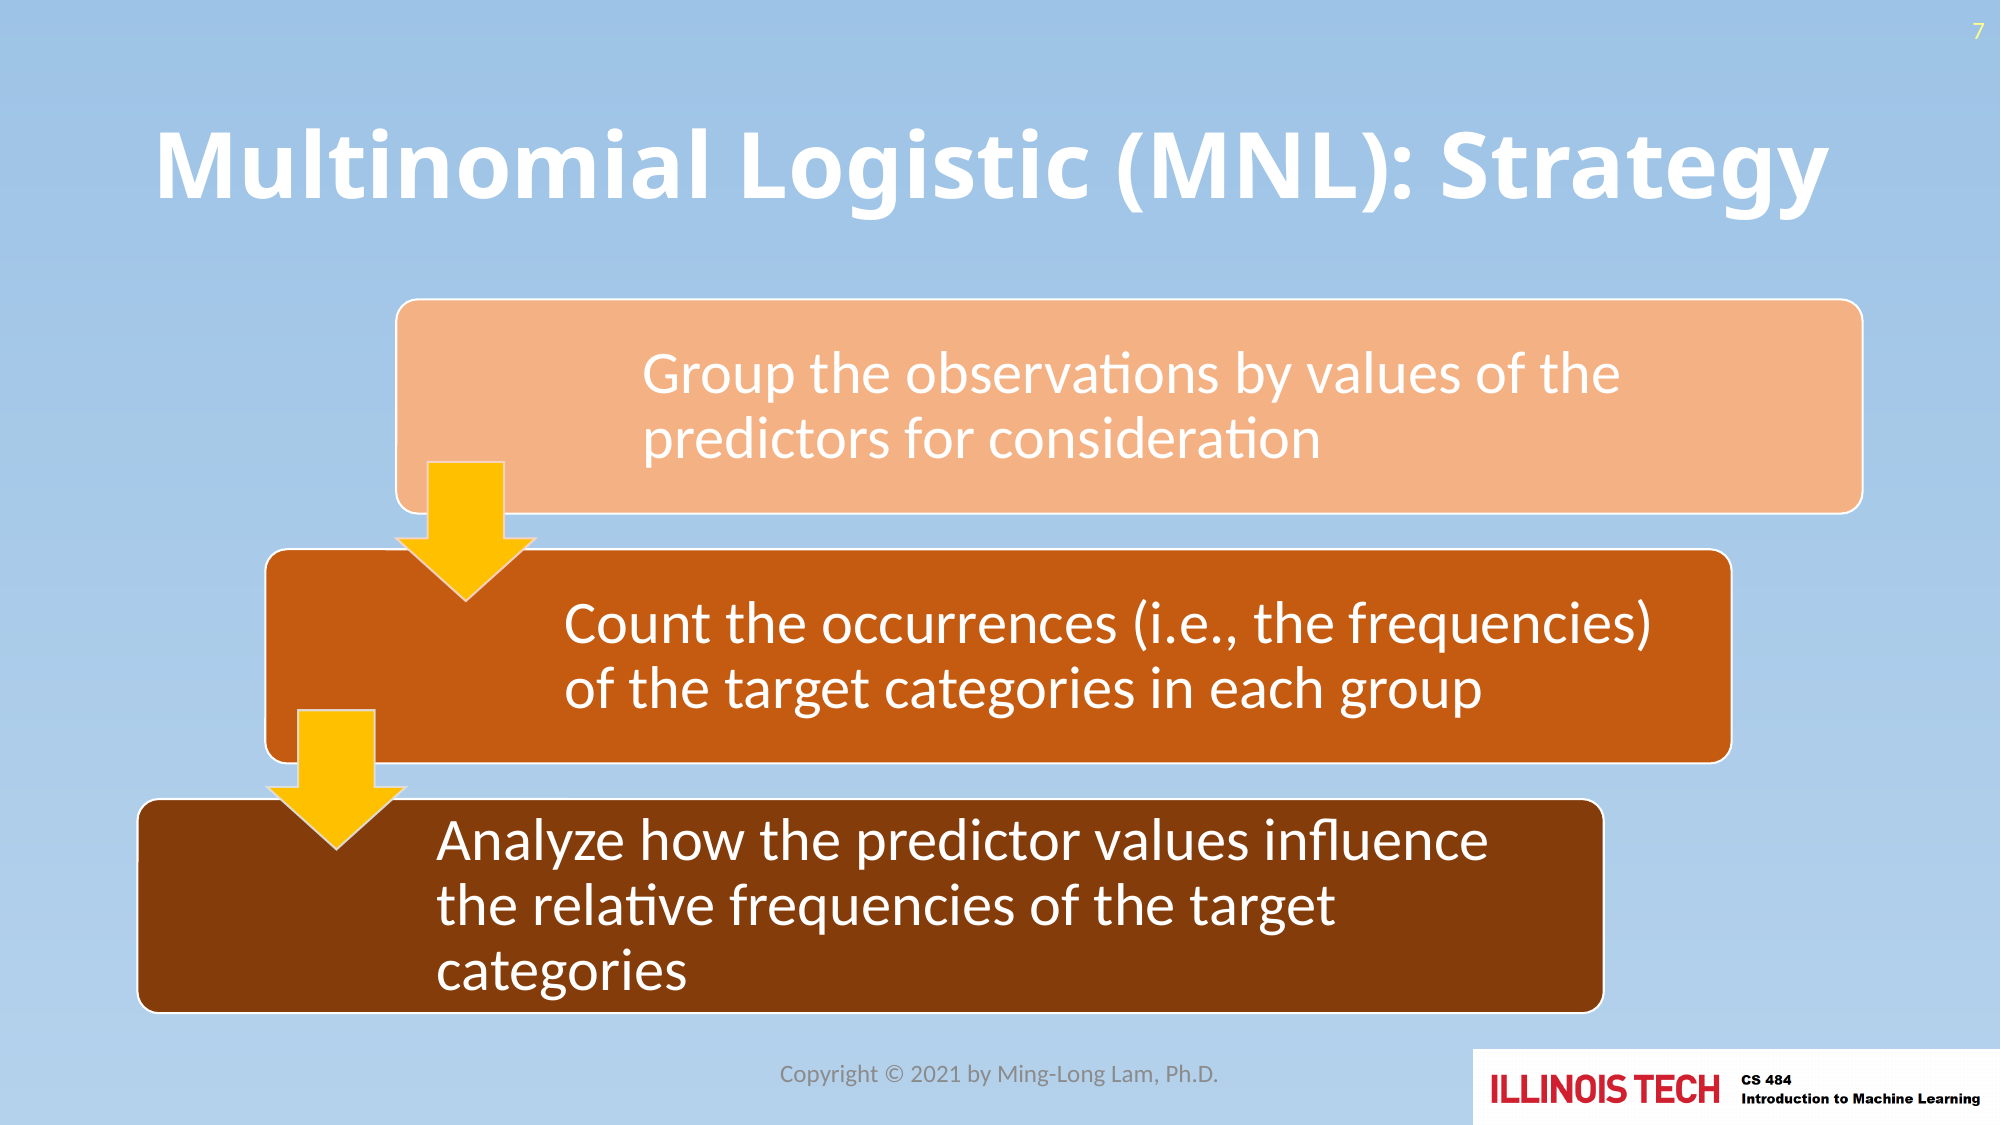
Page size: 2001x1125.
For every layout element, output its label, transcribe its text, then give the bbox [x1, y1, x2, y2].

title Multinomial Logistic (MNL): Strategy [137, 59, 1863, 278]
footer Copyright © 2021 by Ming-Long Lam, Ph.D. [662, 1042, 1338, 1103]
slide_number 7 [1550, 0, 2000, 60]
picture [1473, 1049, 2000, 1125]
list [137, 299, 1863, 1014]
